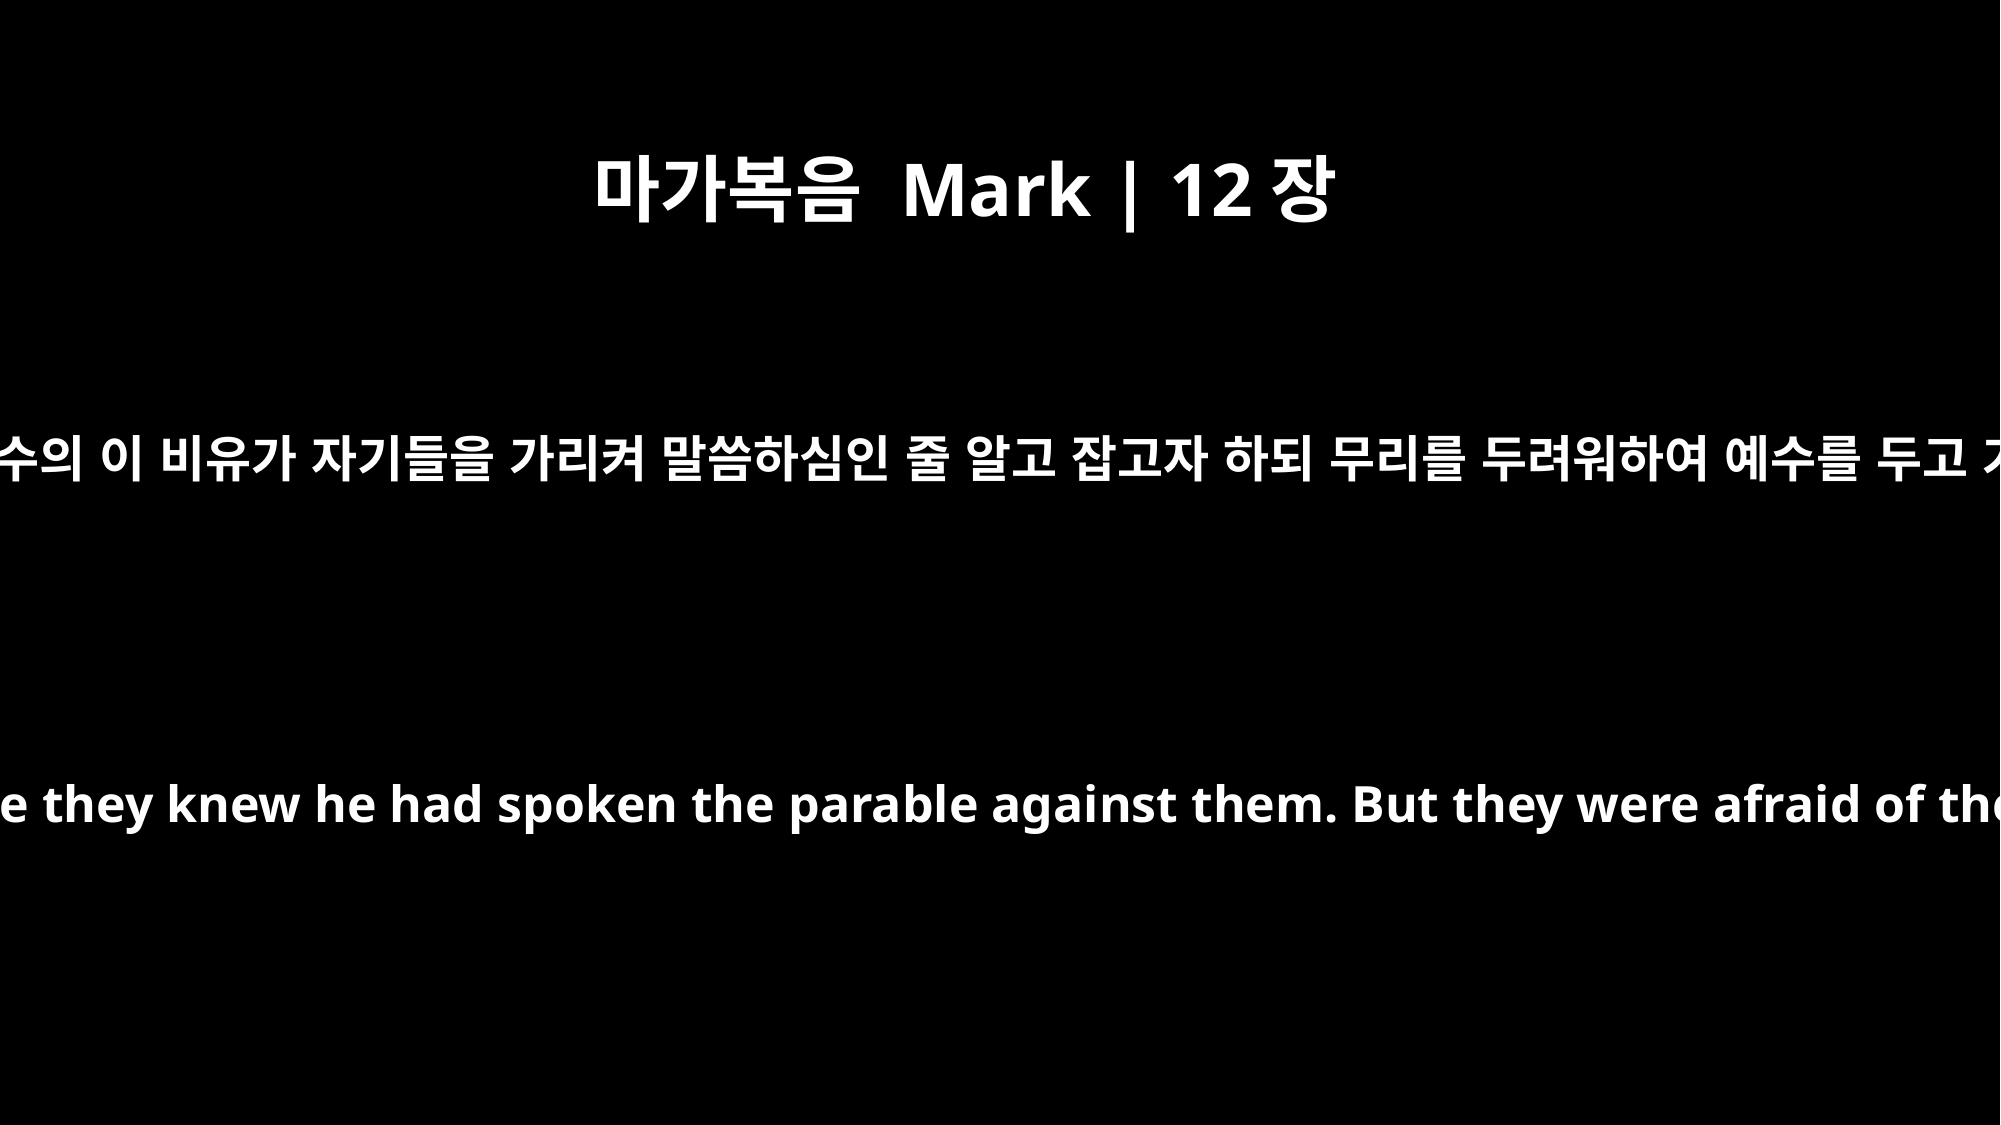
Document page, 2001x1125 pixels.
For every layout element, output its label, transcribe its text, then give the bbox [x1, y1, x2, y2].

text_box 마가복음 Mark | 12장 [578, 136, 1354, 239]
text_box 12 그들이 예수의 이 비유가 자기들을 가리켜 말씀하심인 줄 알고 잡고자 하되 무리를 두려워하여 예수를 두고 가니라 [0, 359, 2000, 495]
text_box Then they looked for a way to arrest him because they knew he had spoken the parable against them. But they were afraid of the crowd; so they left him and went away. [0, 764, 2000, 840]
